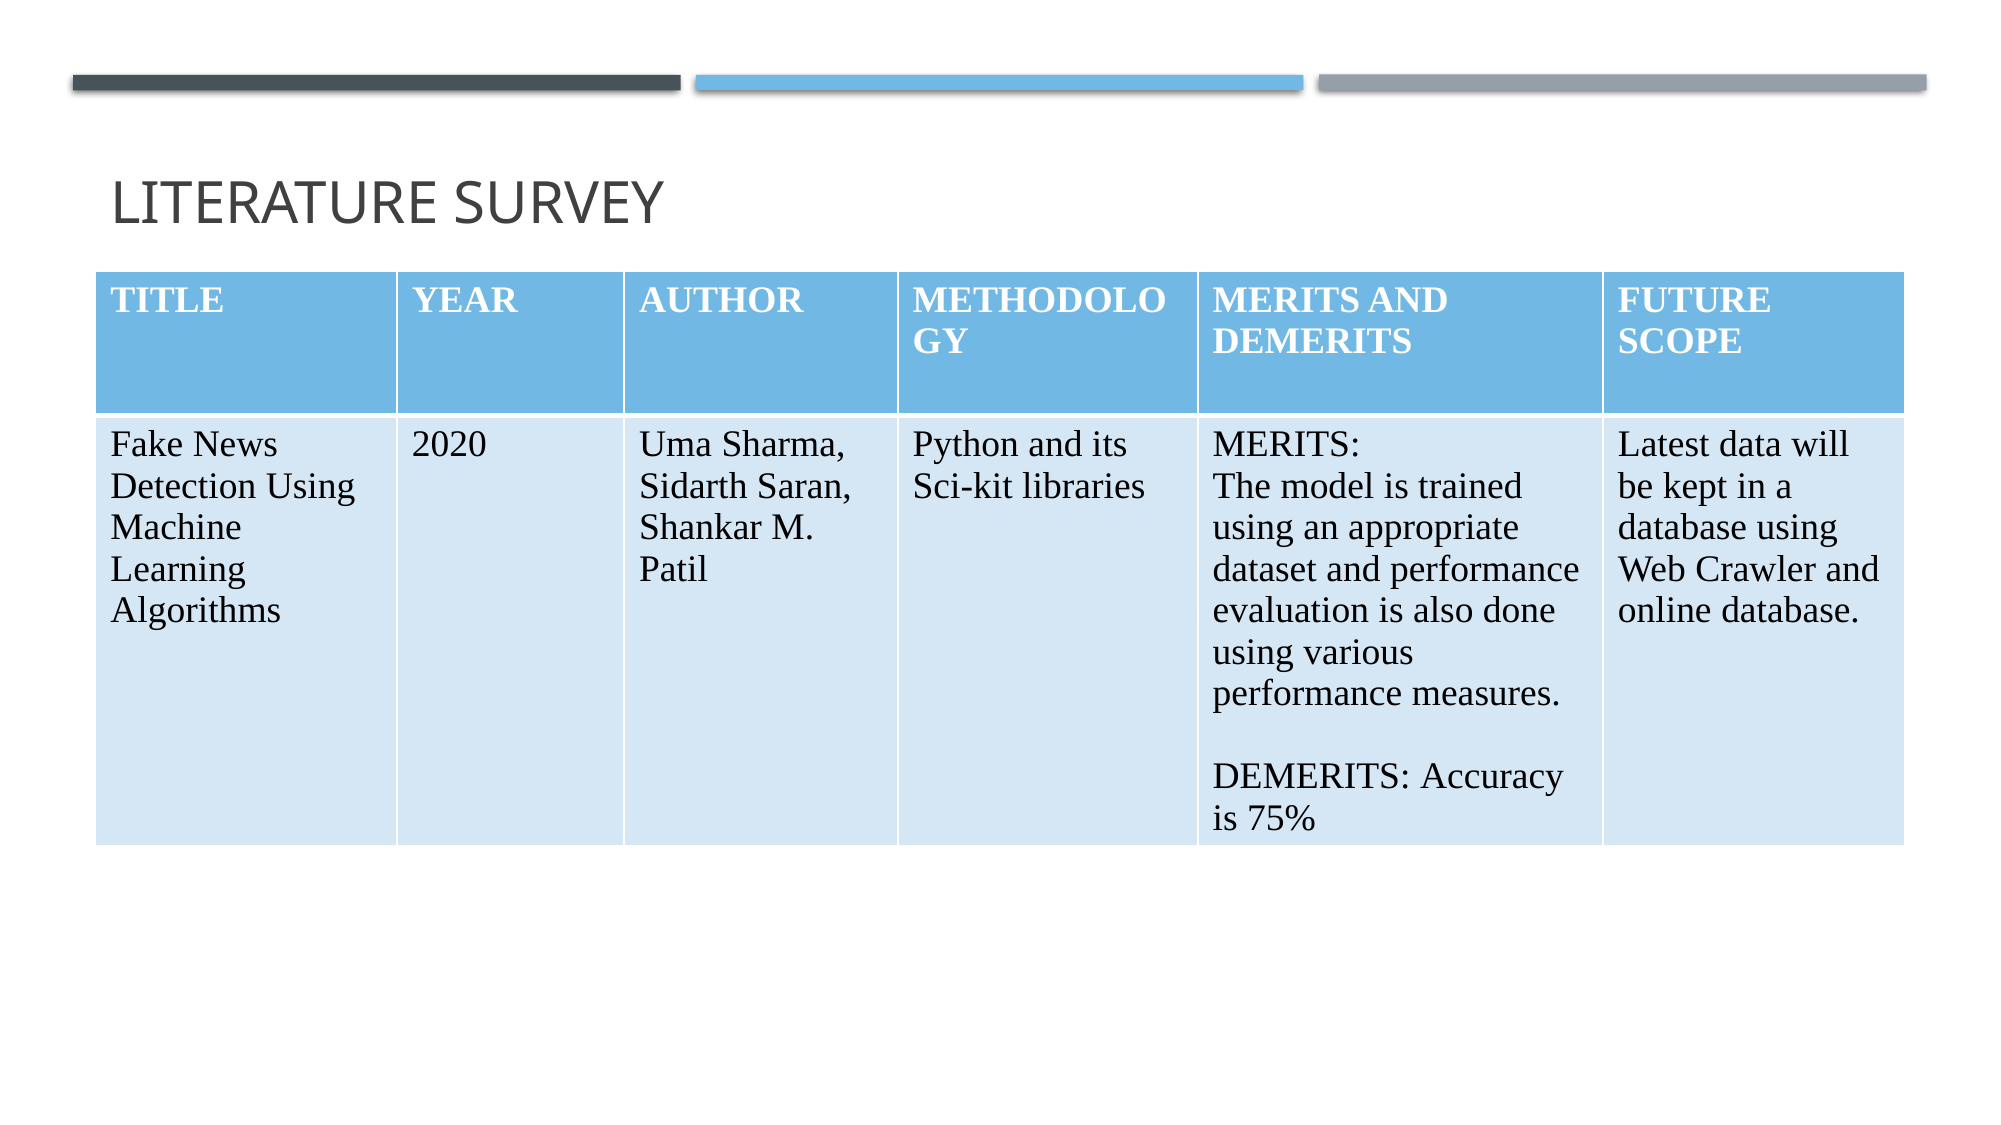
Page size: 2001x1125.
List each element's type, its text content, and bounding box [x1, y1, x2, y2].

table_cell Latest data will be kept in a database using Web Crawler and online database. [1604, 418, 1904, 845]
table_header YEAR [398, 272, 623, 413]
table_header TITLE [96, 272, 396, 413]
table_header FUTURE SCOPE [1604, 272, 1904, 413]
title LITERATURE SURVEY [95, 115, 1905, 243]
table_cell MERITS: The model is trained using an appropriate dataset and performance evaluation is also done using various performance measures. DEMERITS: Accuracy is 75% [1199, 418, 1602, 845]
table_header MERITS AND DEMERITS [1199, 272, 1602, 413]
table_cell Uma Sharma, Sidarth Saran, Shankar M. Patil [625, 418, 897, 845]
table_cell Fake News Detection Using Machine Learning Algorithms [96, 418, 396, 845]
table_header AUTHOR [625, 272, 897, 413]
table_cell 2020 [398, 418, 623, 845]
table_header METHODOLOGY [899, 272, 1197, 413]
table_cell Python and its Sci-kit libraries [899, 418, 1197, 845]
